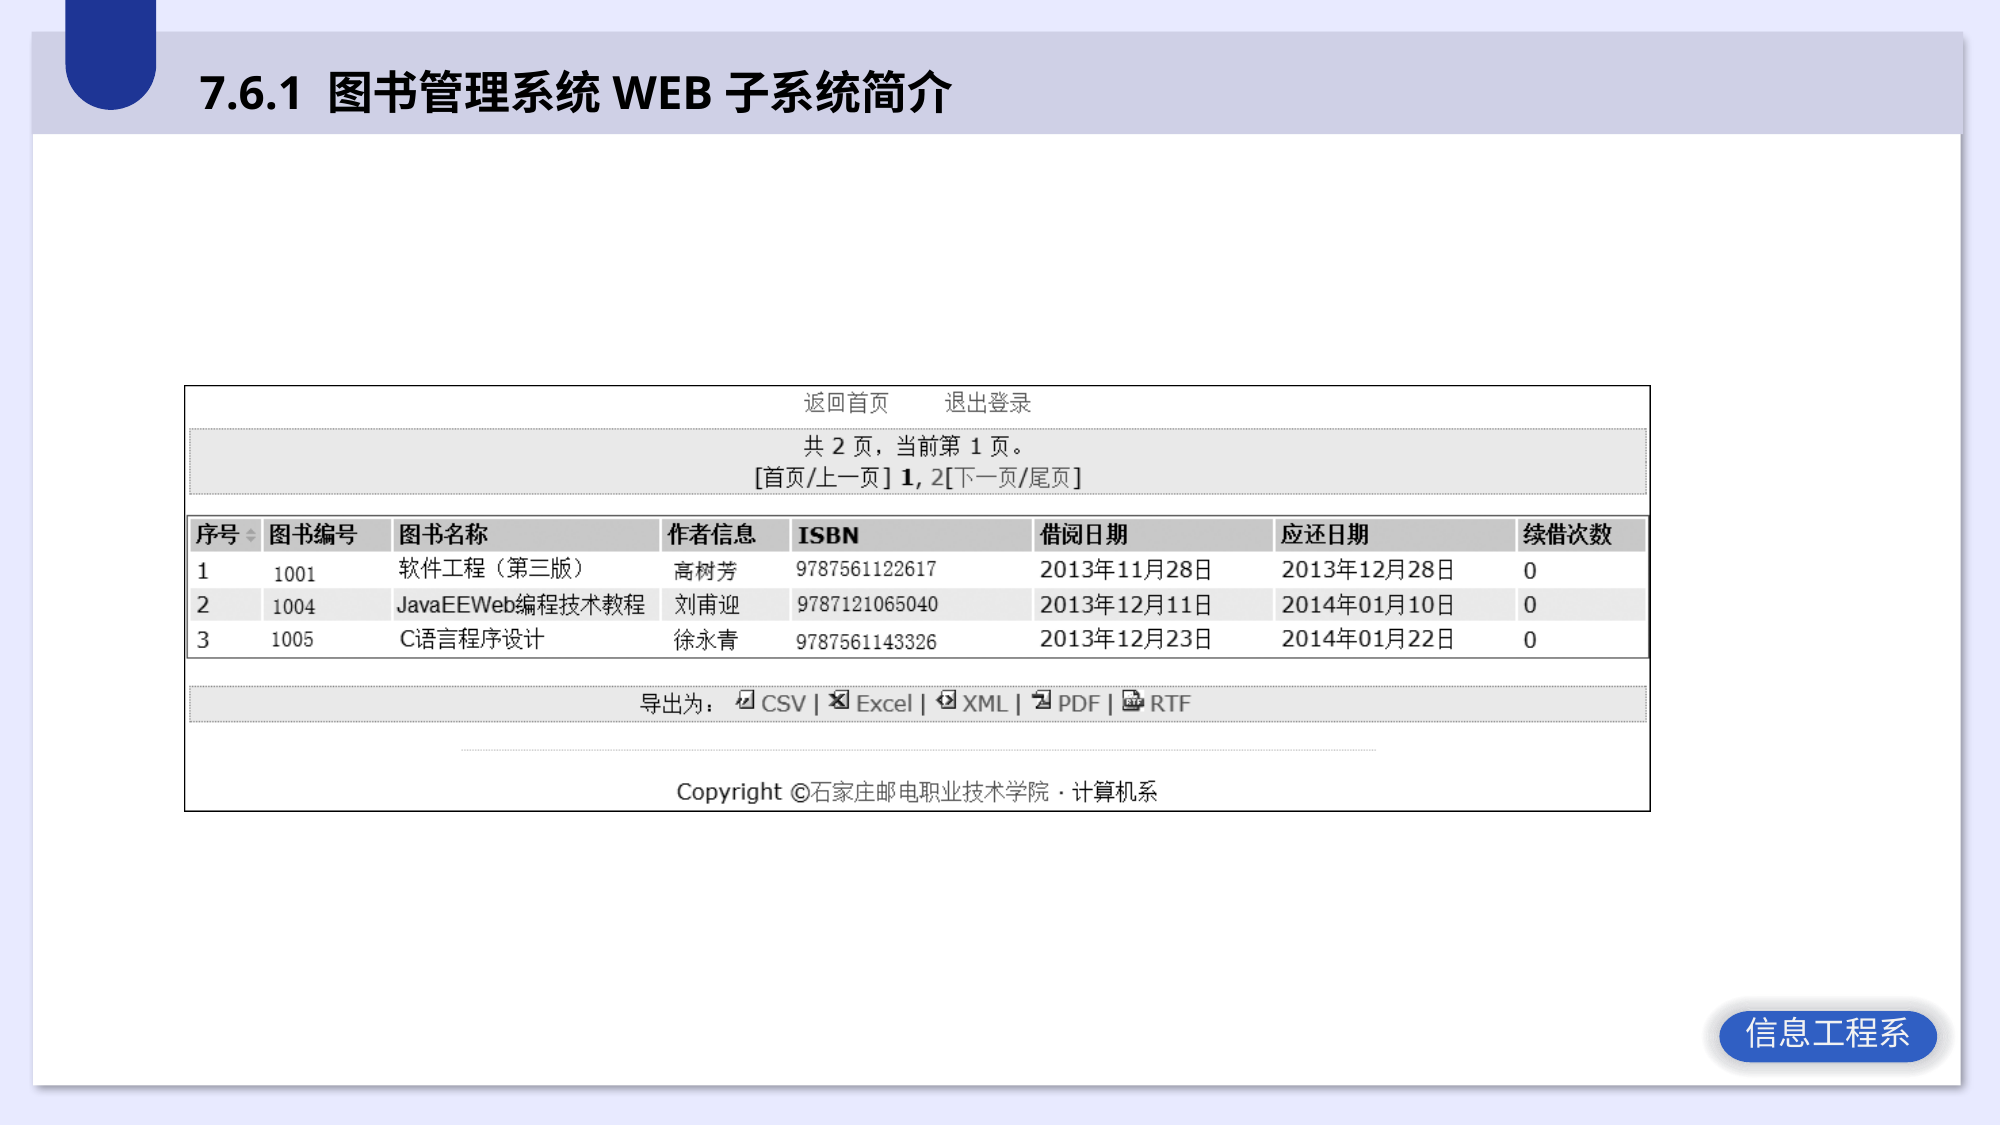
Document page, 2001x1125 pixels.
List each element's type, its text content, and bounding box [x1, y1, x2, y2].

picture [184, 385, 1651, 812]
text_box 7.6.1 图书管理系统WEB子系统简介 [184, 43, 1117, 127]
